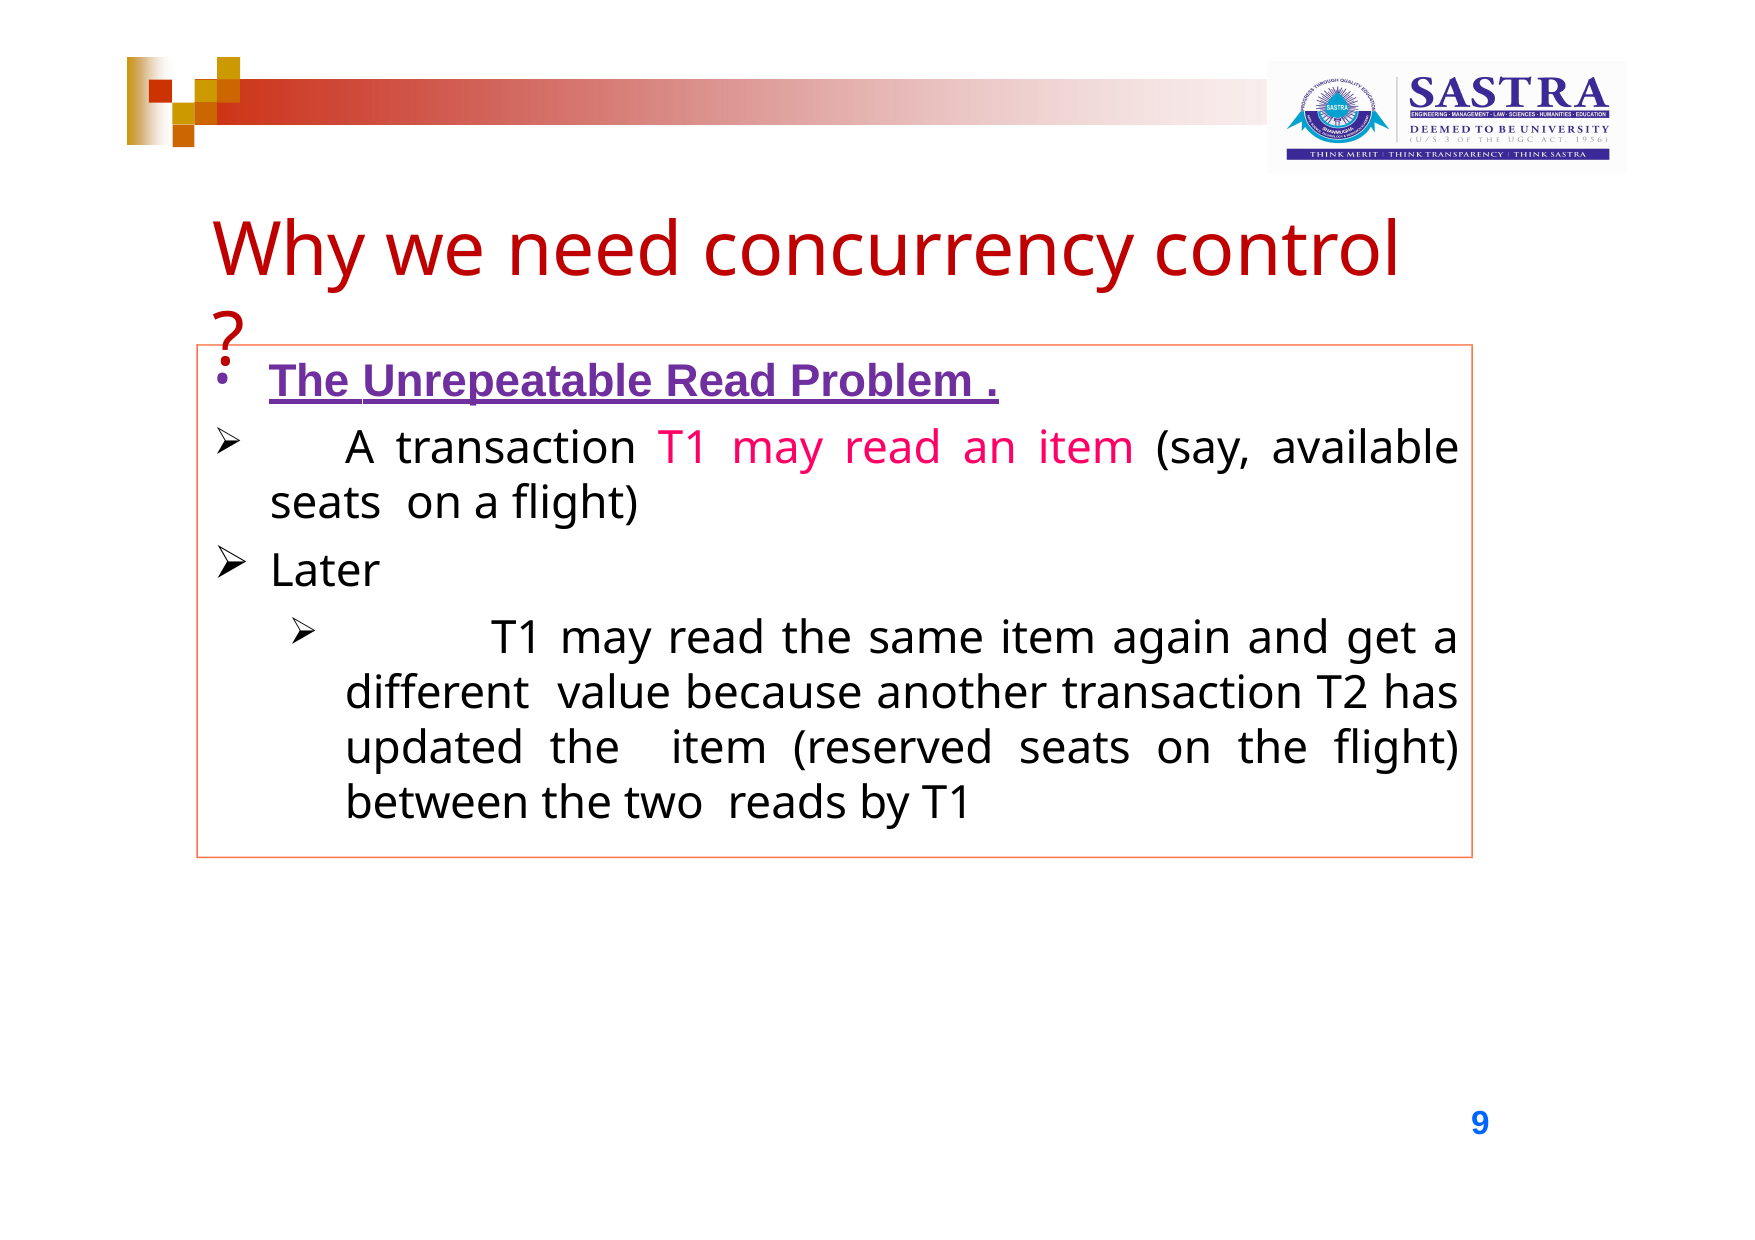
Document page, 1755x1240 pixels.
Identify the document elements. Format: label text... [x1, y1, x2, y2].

picture [127, 57, 173, 145]
slide_number 9 [1464, 1102, 1515, 1240]
title Why we need concurrency control ? [209, 198, 1406, 408]
text_box The Unrepeatable Read Problem . A transaction T1 may read an item (say, available seats on a flight) Later T1 may read the same item again and get a different value because another transaction T2 has updated the item (reserved seats on the flight) between the two reads by T1 [211, 336, 1461, 829]
picture [217, 61, 1628, 175]
text_box [196, 344, 1473, 859]
